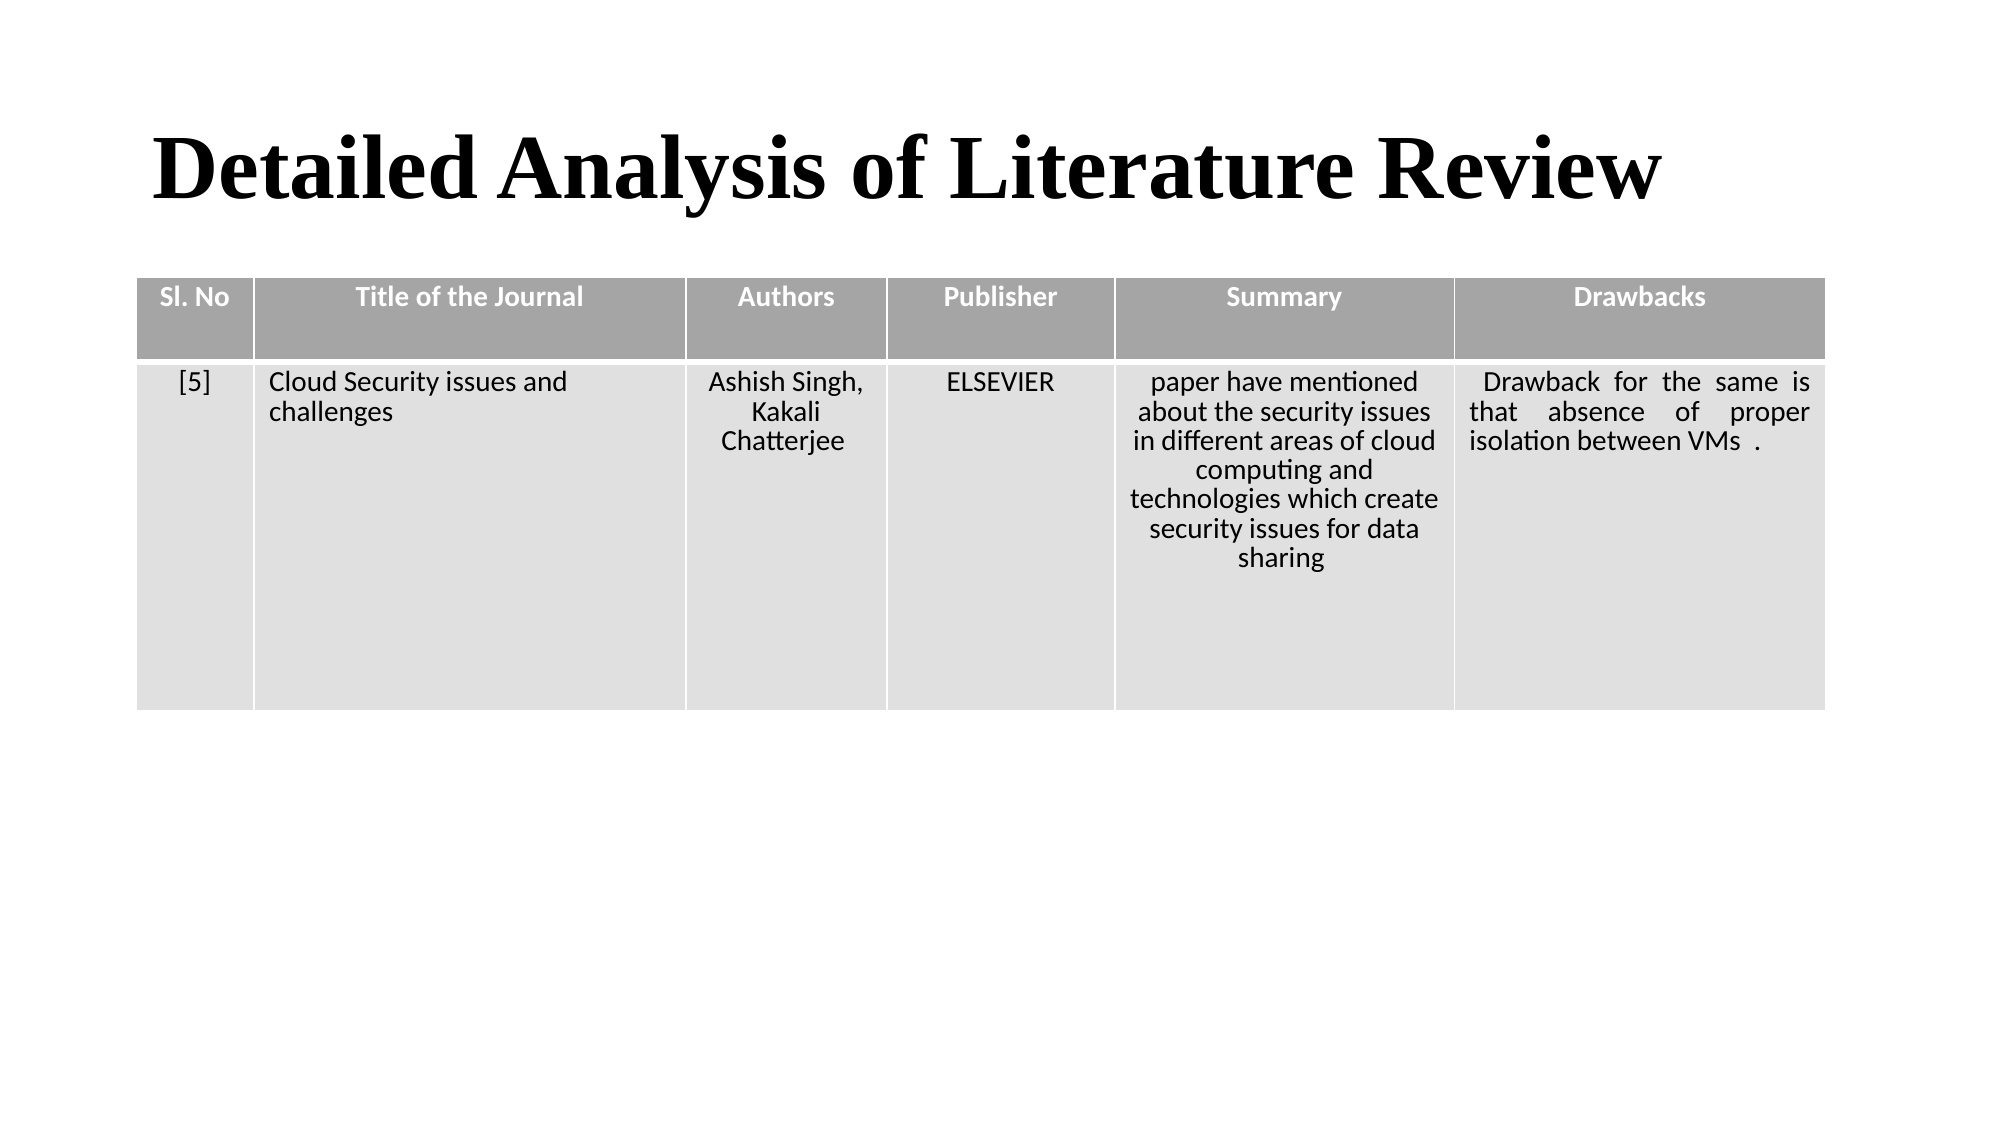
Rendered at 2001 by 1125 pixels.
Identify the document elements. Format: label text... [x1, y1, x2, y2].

title Detailed Analysis of Literature Review [137, 59, 1863, 278]
table_header Sl. No [137, 278, 253, 359]
list Sl. No Title of the Journal Authors Publisher Summary Drawbacks [137, 299, 1863, 1014]
table_cell Ashish Singh, Kakali Chatterjee [687, 365, 886, 710]
table_cell Drawback for the same is that absence of proper isolation between VMs . [1455, 365, 1825, 710]
table_cell paper have mentioned about the security issues in different areas of cloud computing and technologies which create security issues for data sharing [1116, 365, 1454, 710]
table_cell [5] [137, 365, 253, 710]
table_header Title of the Journal [255, 278, 685, 359]
table_header Drawbacks [1455, 278, 1825, 359]
table_cell Cloud Security issues and challenges [255, 365, 685, 710]
table_cell ELSEVIER [888, 365, 1114, 710]
table_header Publisher [888, 278, 1114, 359]
table_header Summary [1116, 278, 1454, 359]
table_header Authors [687, 278, 886, 359]
